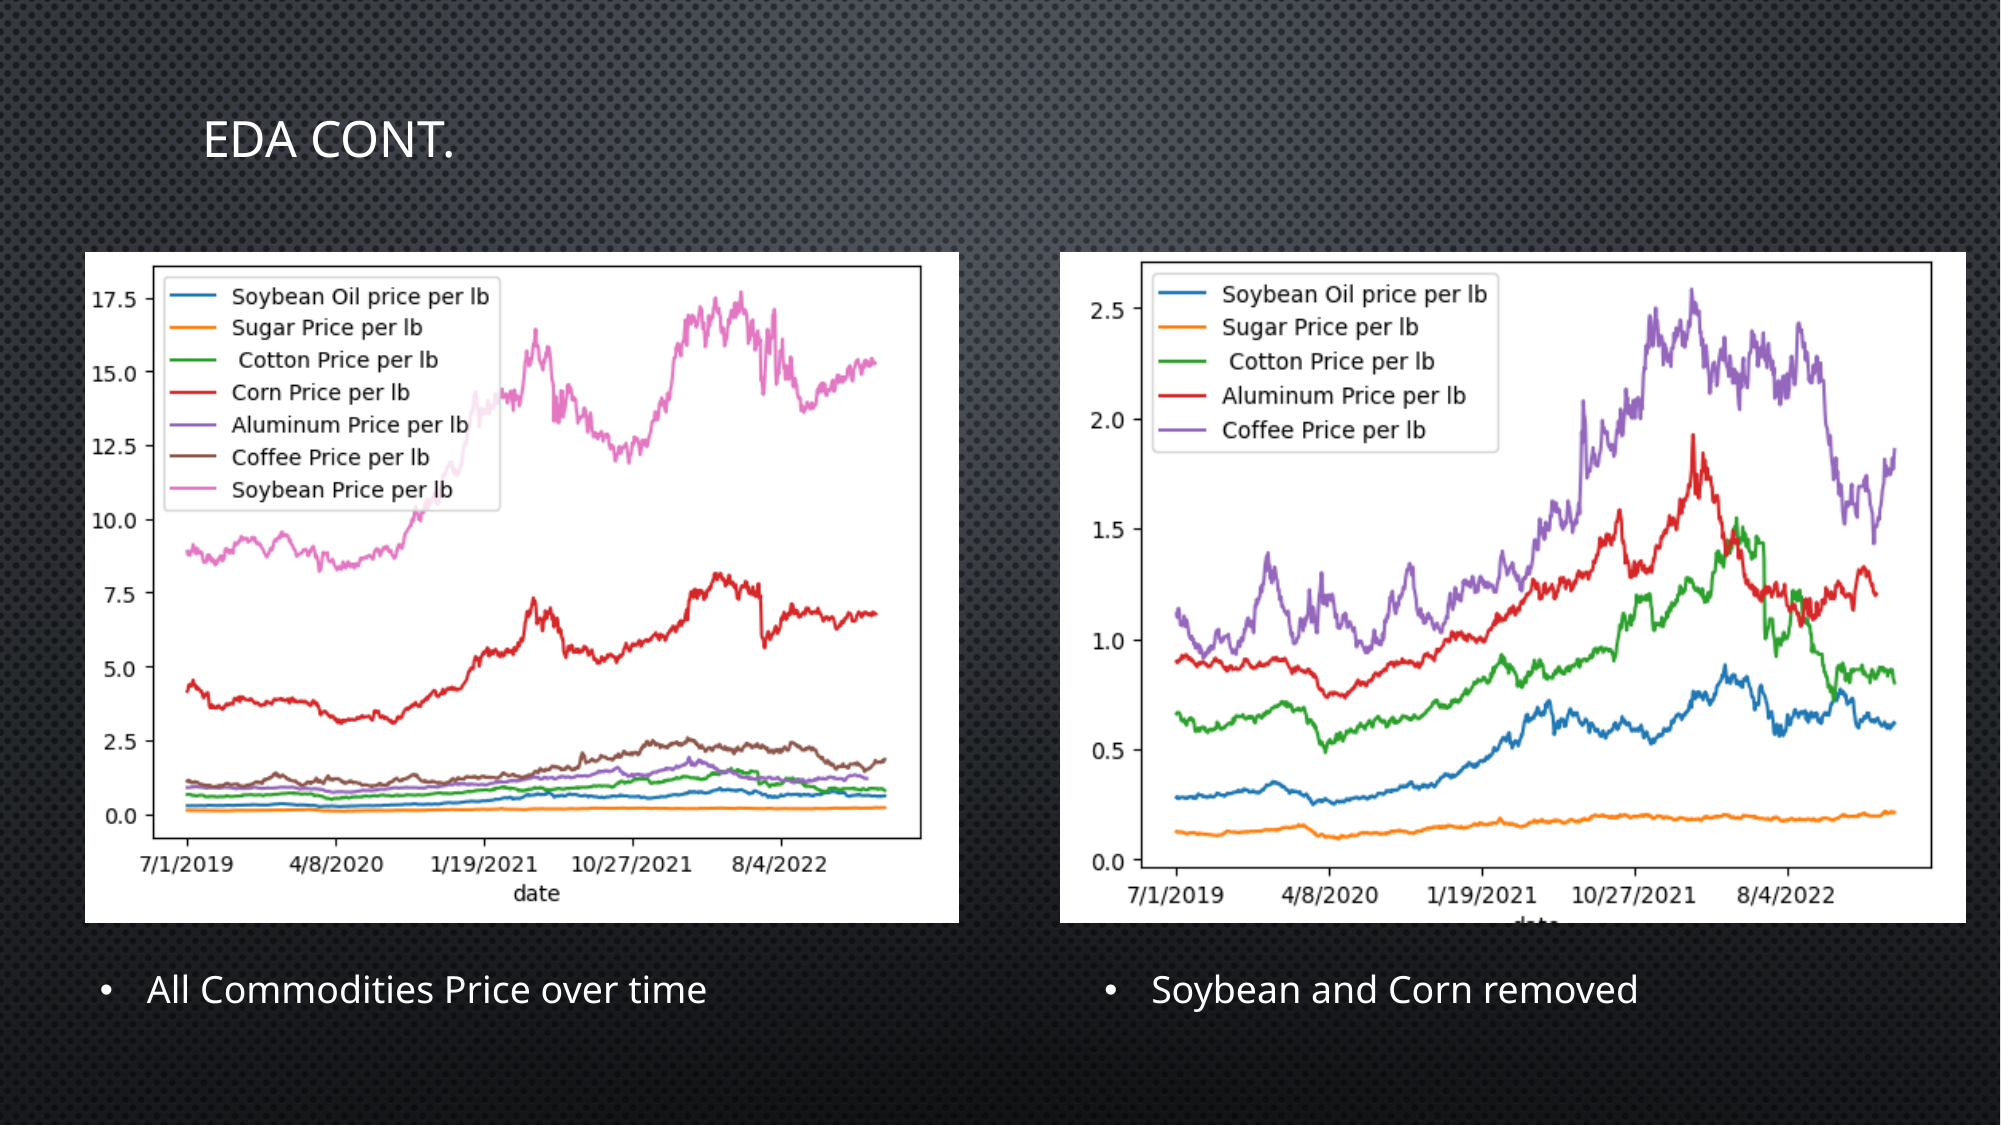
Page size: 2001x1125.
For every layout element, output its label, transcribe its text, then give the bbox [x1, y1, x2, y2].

picture [1060, 251, 1966, 924]
title EDA Cont. [187, 99, 1813, 175]
text_box All Commodities Price over time [85, 959, 1000, 1019]
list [84, 251, 959, 924]
text_box Soybean and Corn removed [1089, 959, 1948, 1019]
